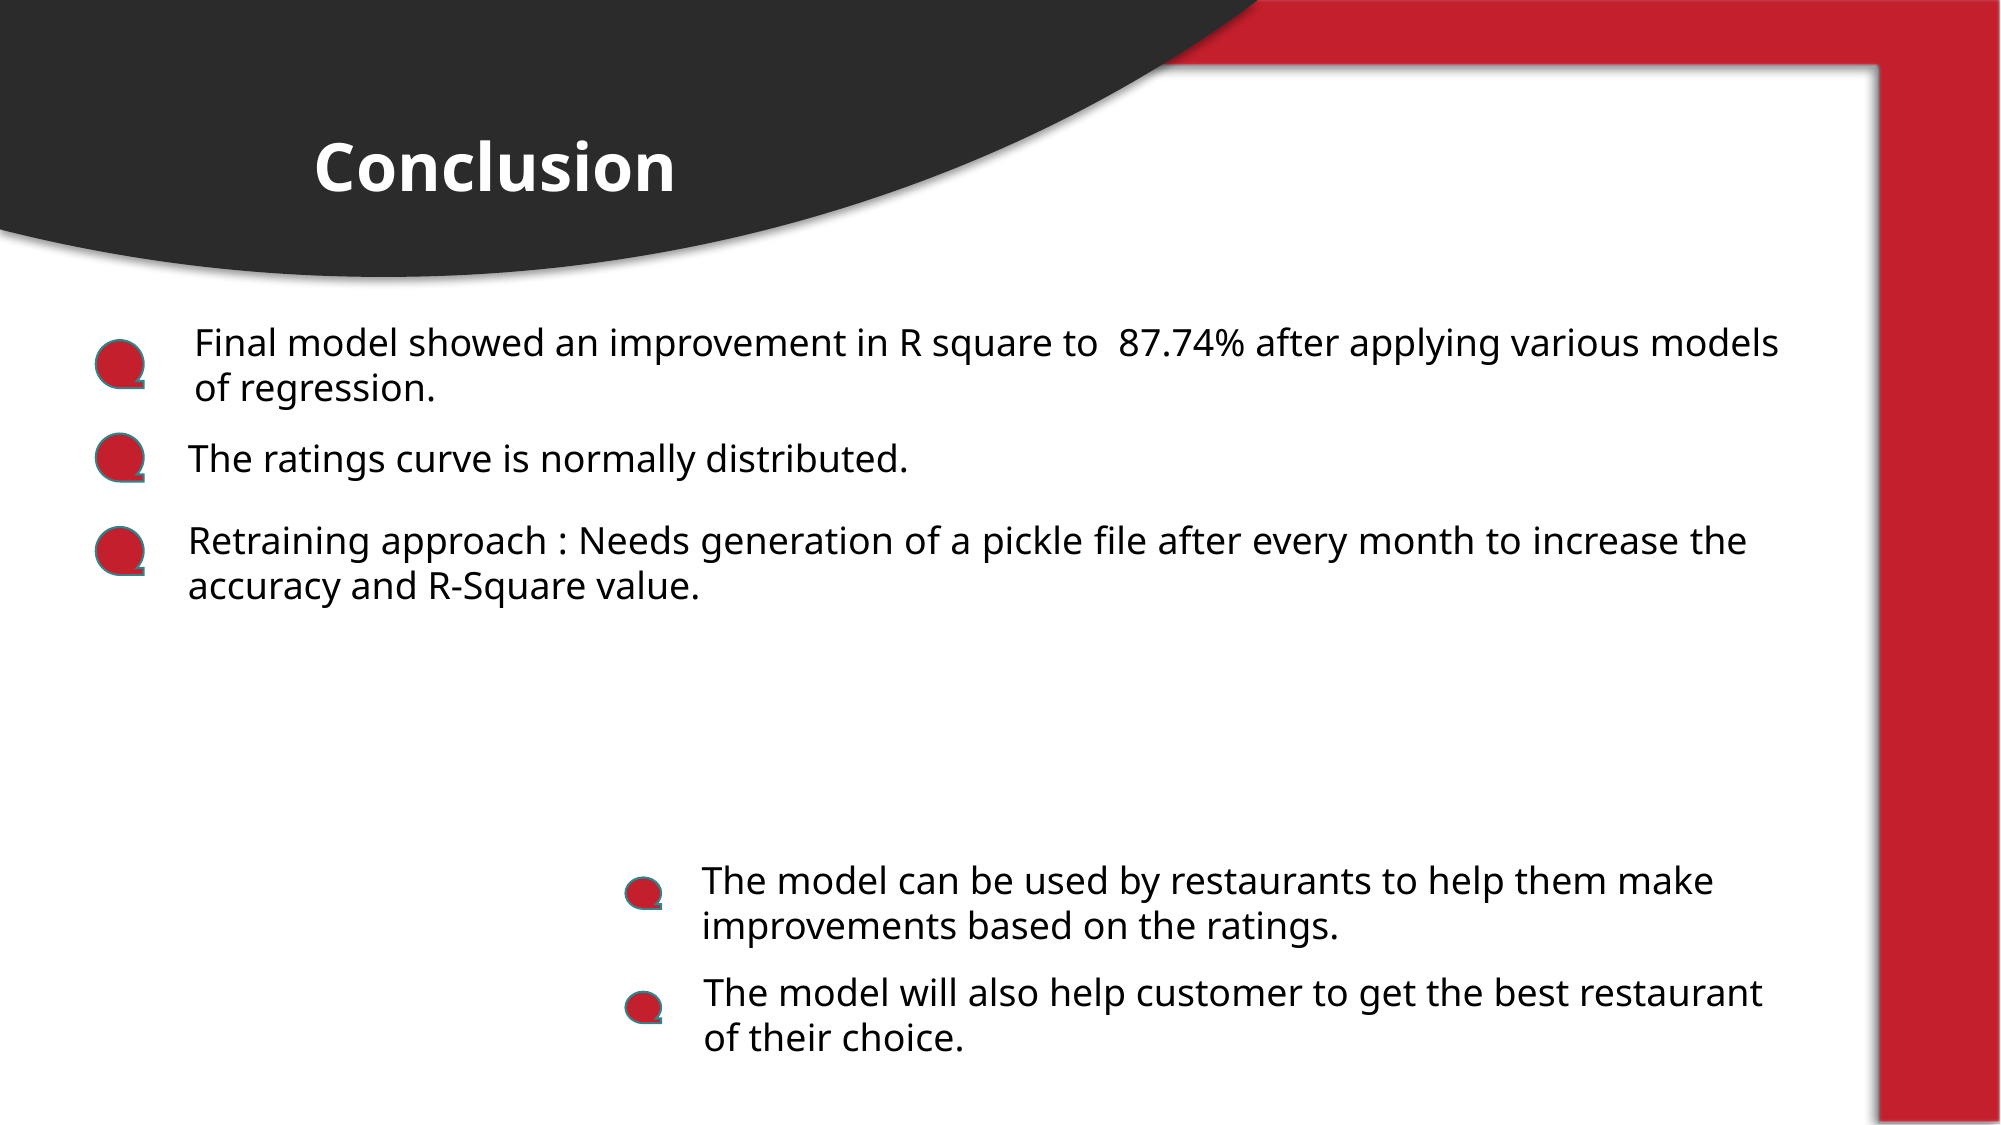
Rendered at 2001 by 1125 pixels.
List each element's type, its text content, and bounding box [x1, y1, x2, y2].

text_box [625, 849, 1810, 1068]
text_box Retraining approach : Needs generation of a pickle file after every month to increase the accuracy and R-Square value. [173, 575, 1765, 615]
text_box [573, 629, 1861, 1106]
text_box Conclusion [0, 117, 1000, 213]
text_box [95, 311, 1808, 575]
